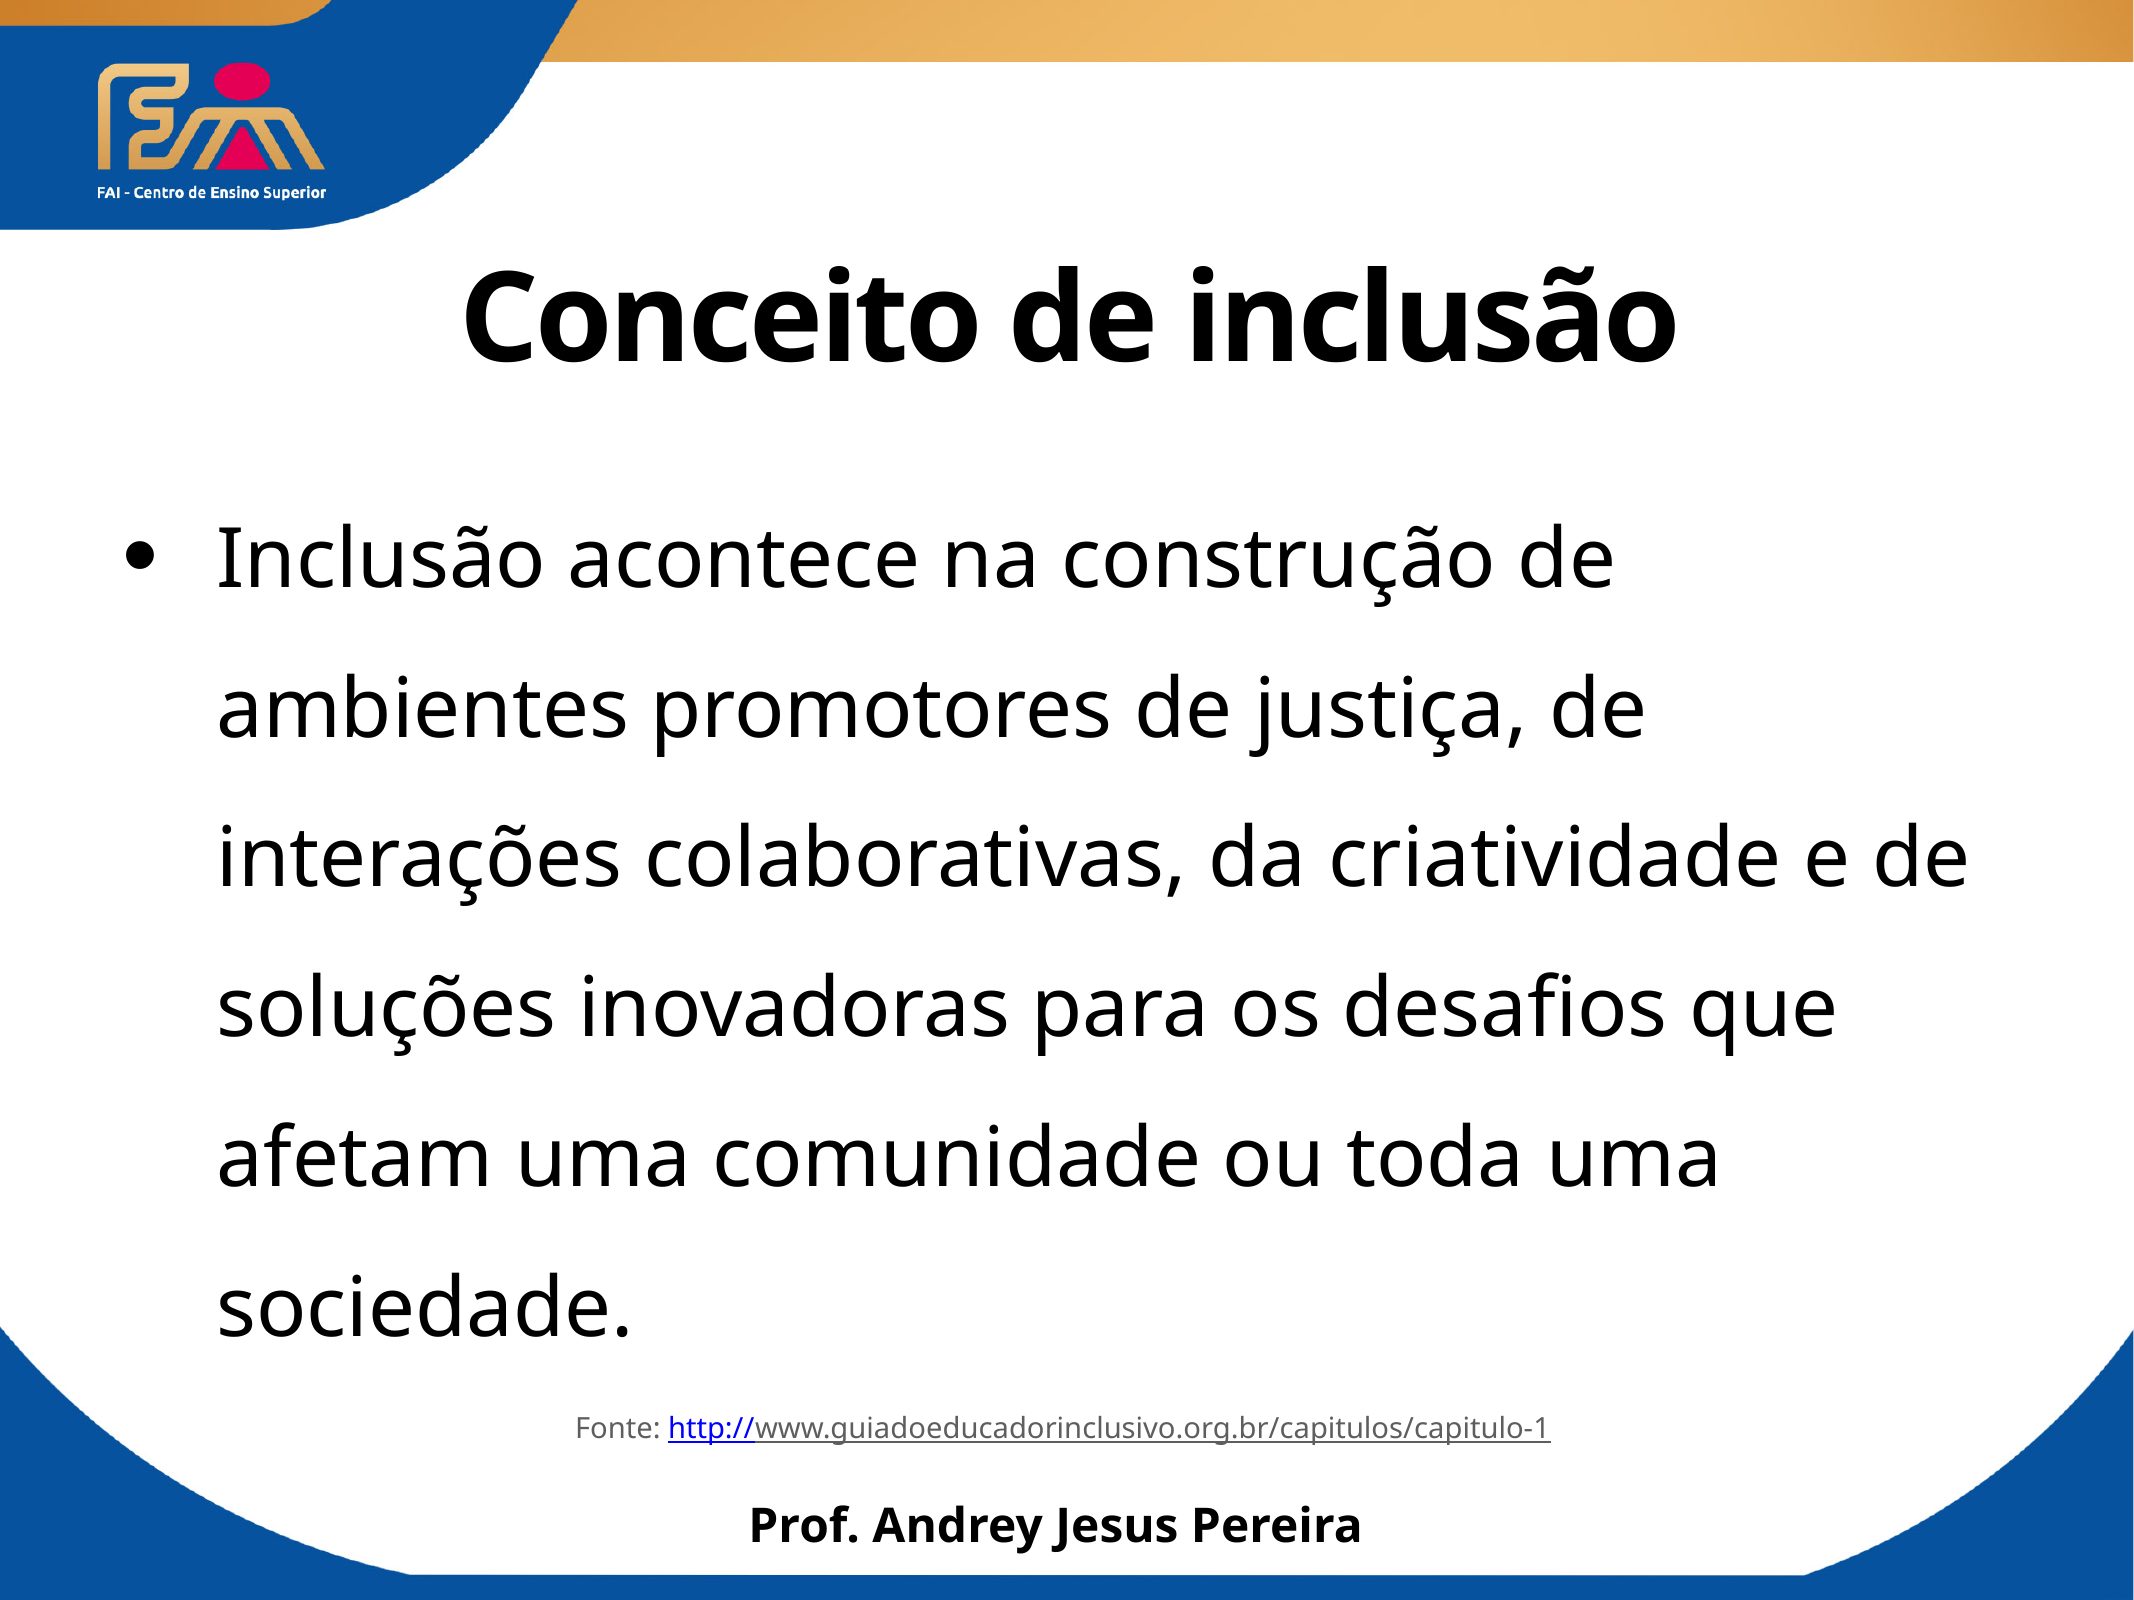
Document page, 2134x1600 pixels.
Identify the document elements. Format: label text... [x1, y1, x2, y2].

text_box Fonte: http://www.guiadoeducadorinclusivo.org.br/capitulos/capitulo-1 [560, 1402, 1573, 1457]
list Prof. Andrey Jesus Pereira [739, 1484, 1401, 1562]
subtitle Inclusão acontece na construção de ambientes promotores de justiça, de interações colaborativas, da criatividade e de soluções inovadoras para os desafios que afetam uma comunidade ou toda uma sociedade. [114, 445, 2020, 1403]
picture [0, 0, 2134, 1600]
title Conceito de inclusão [85, 256, 2055, 411]
